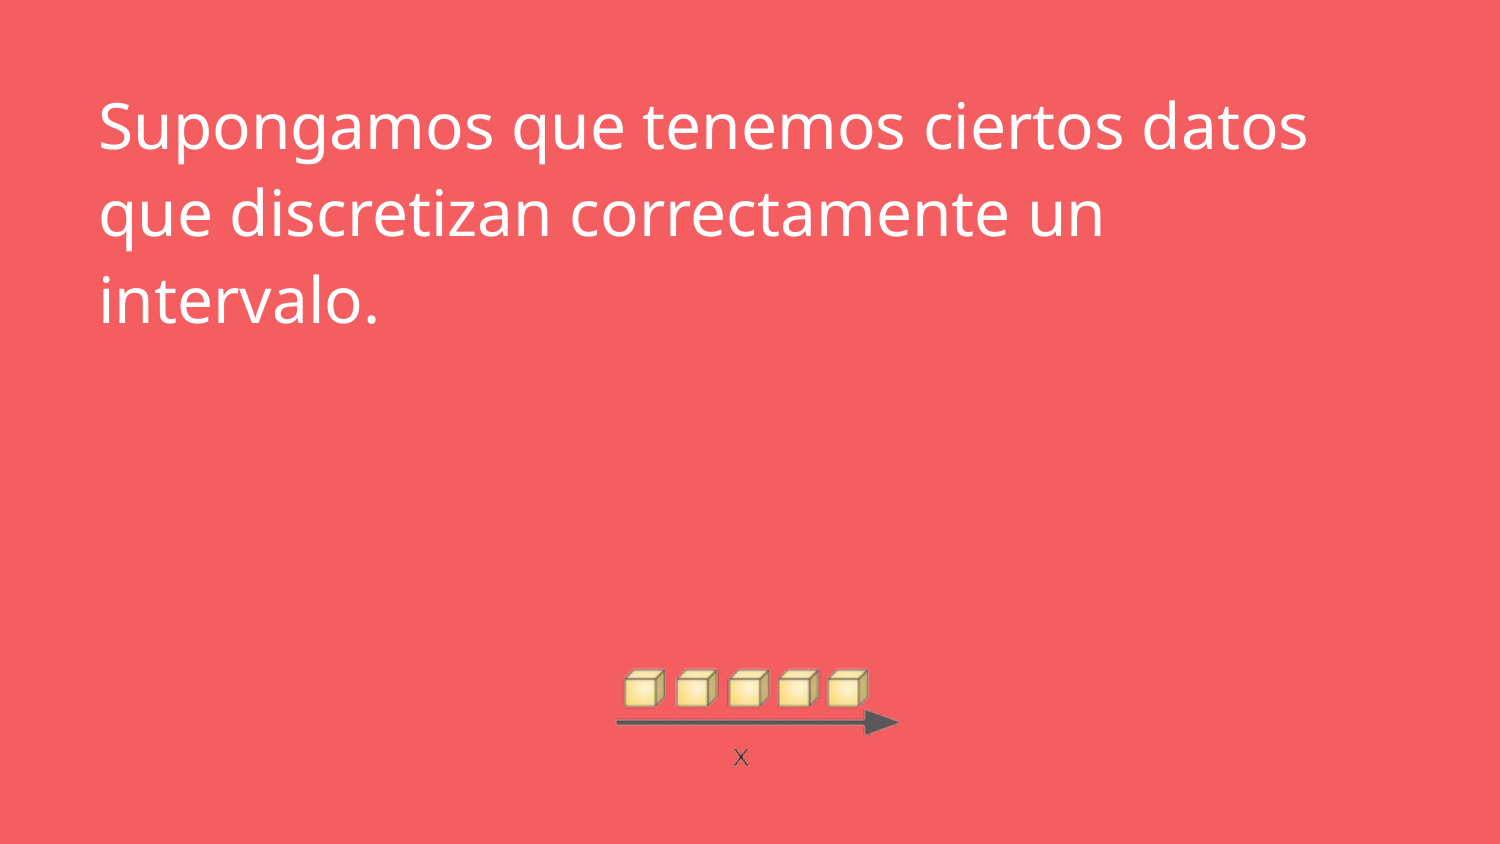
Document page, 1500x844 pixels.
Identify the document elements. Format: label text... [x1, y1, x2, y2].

picture [592, 359, 908, 821]
title Supongamos que tenemos ciertos datos que discretizan correctamente un intervalo. [83, 64, 1417, 360]
